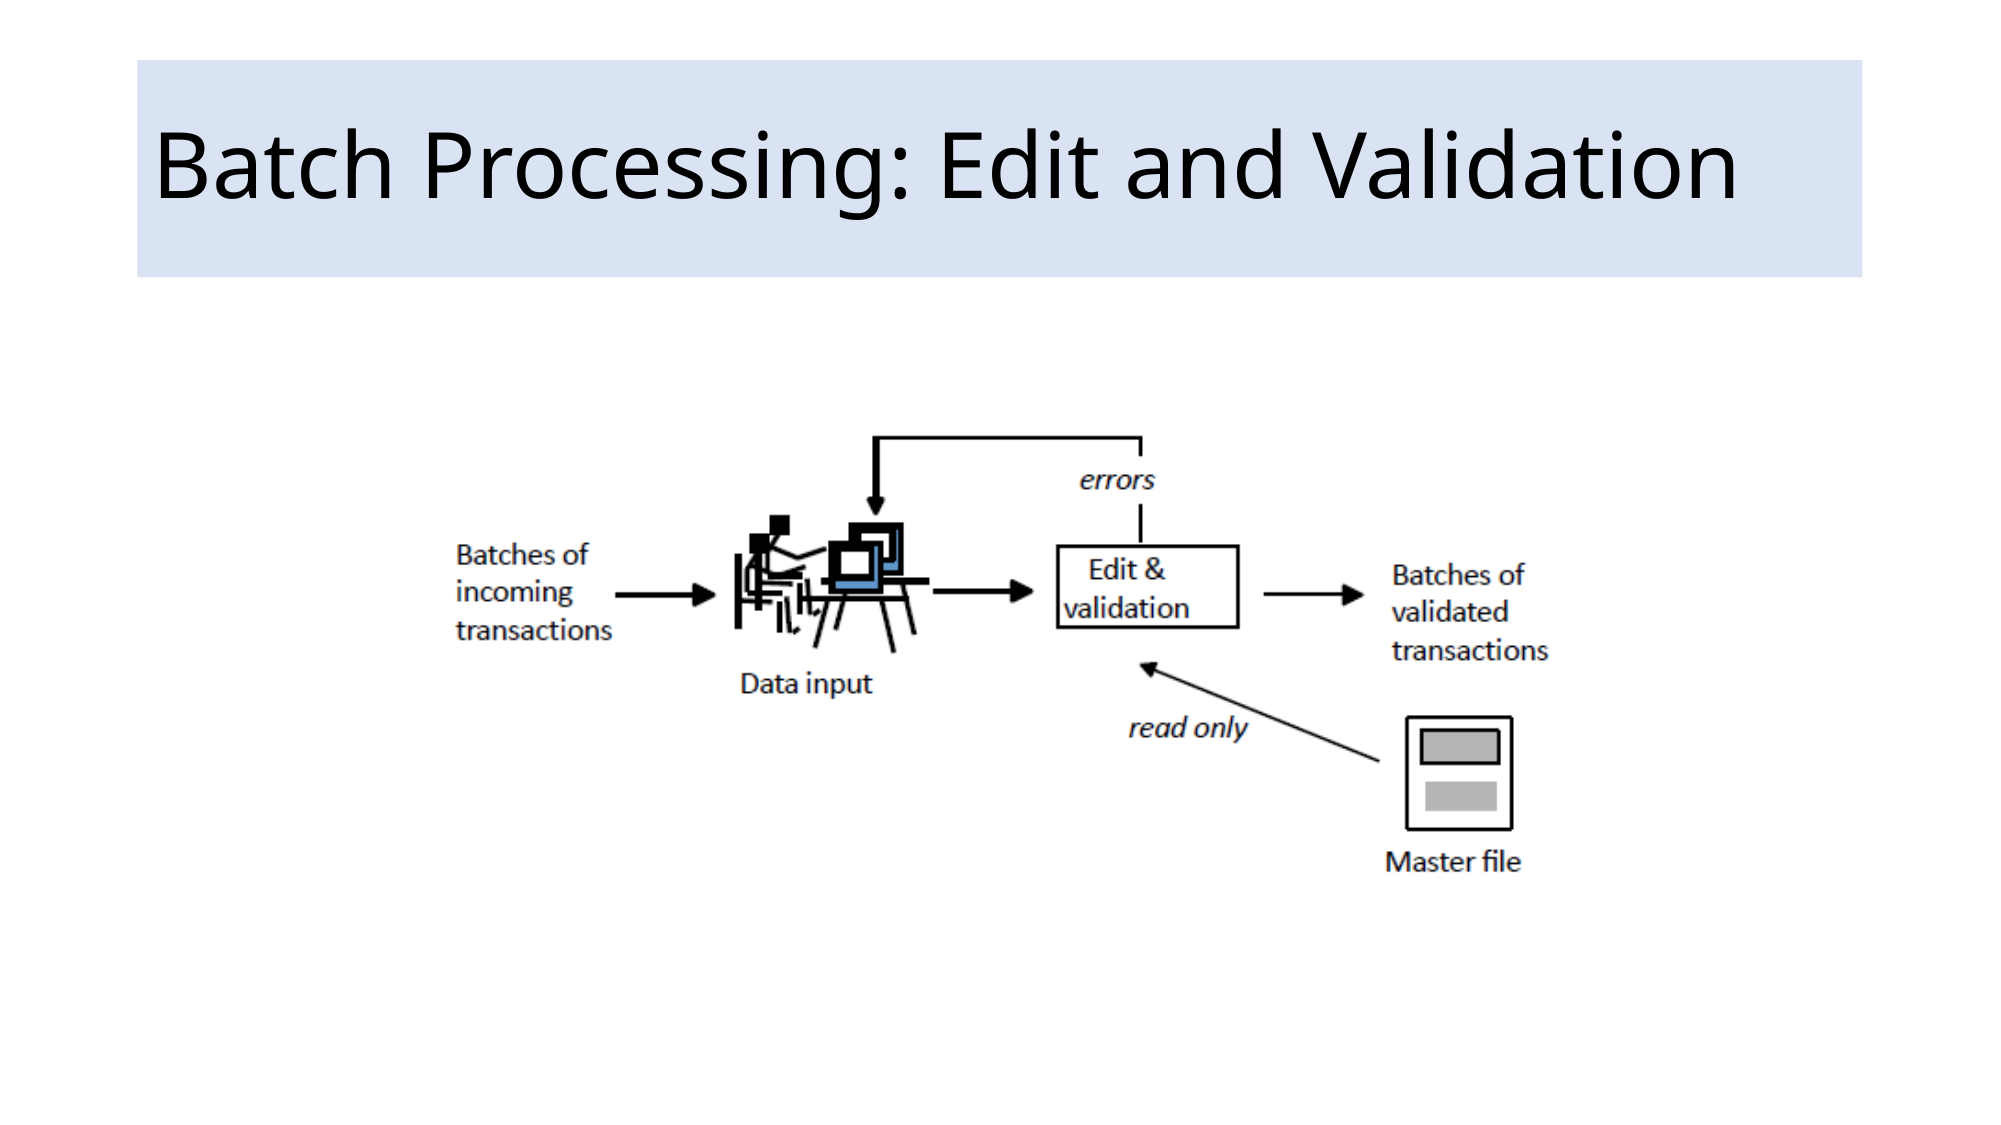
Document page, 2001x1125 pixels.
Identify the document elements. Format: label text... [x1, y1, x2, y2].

title Batch Processing: Edit and Validation [137, 59, 1863, 278]
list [443, 418, 1557, 895]
